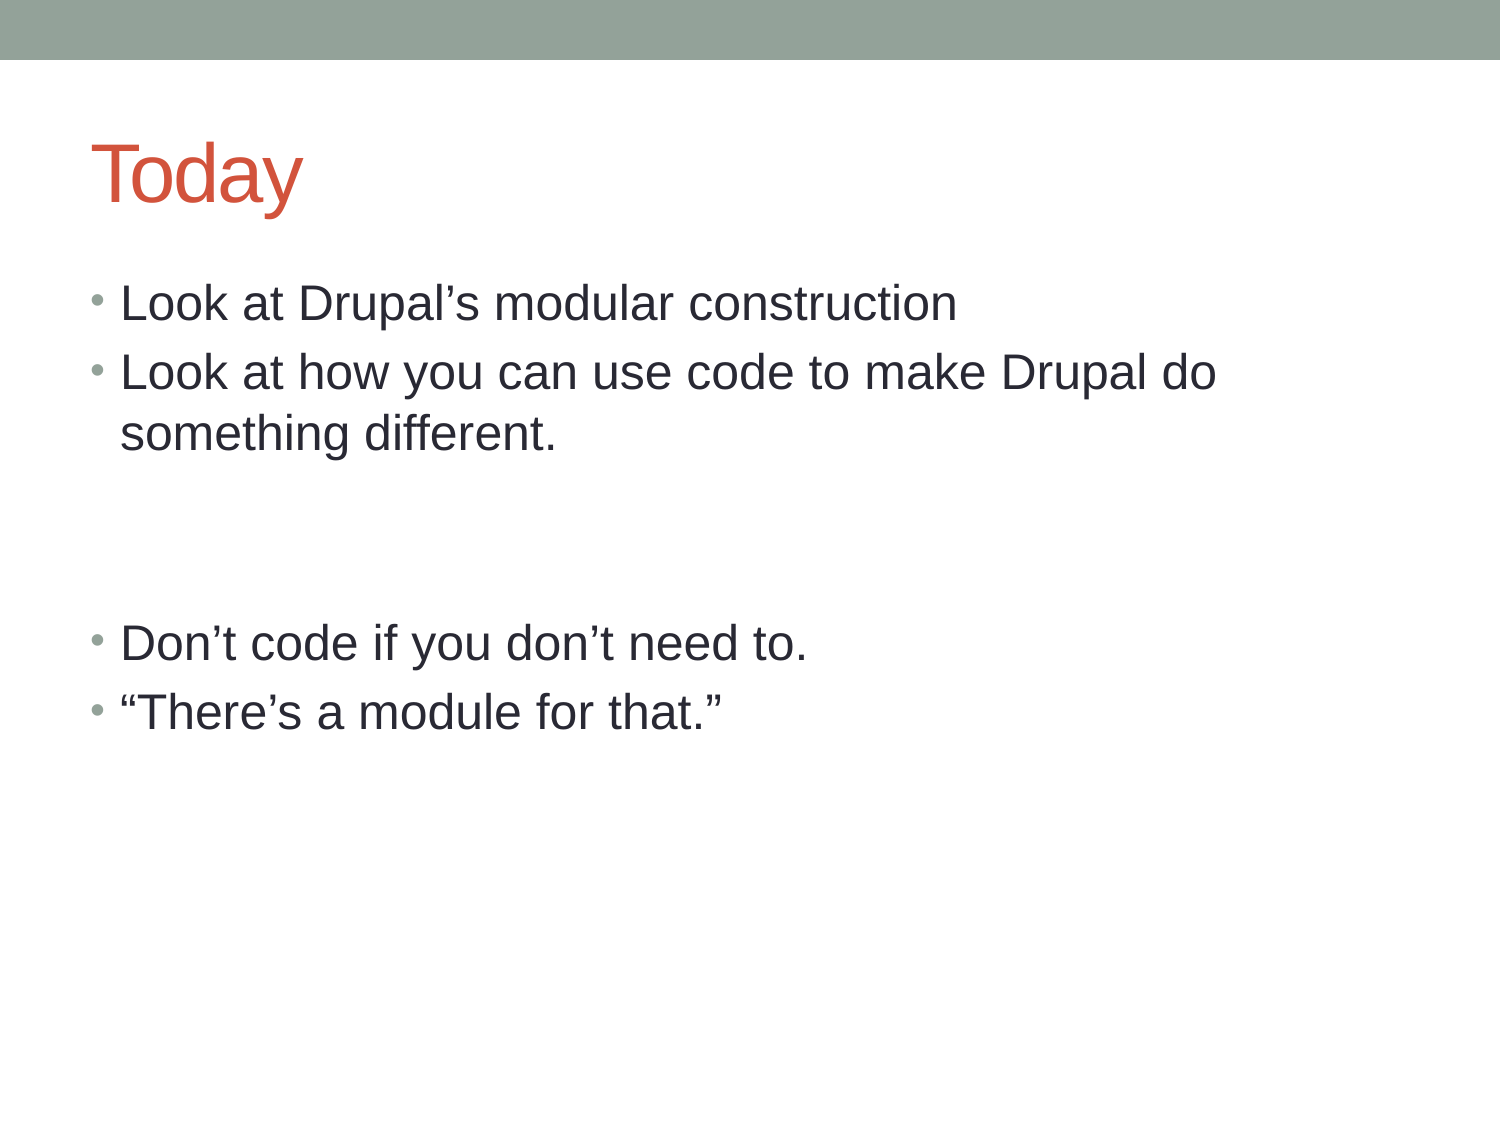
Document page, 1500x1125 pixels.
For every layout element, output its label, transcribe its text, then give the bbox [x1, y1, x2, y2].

title Today [75, 87, 1425, 250]
list Look at Drupal’s modular construction Look at how you can use code to make Drupal do something different. Don’t code if you don’t need to. “There’s a module for that.” [75, 262, 1425, 1063]
